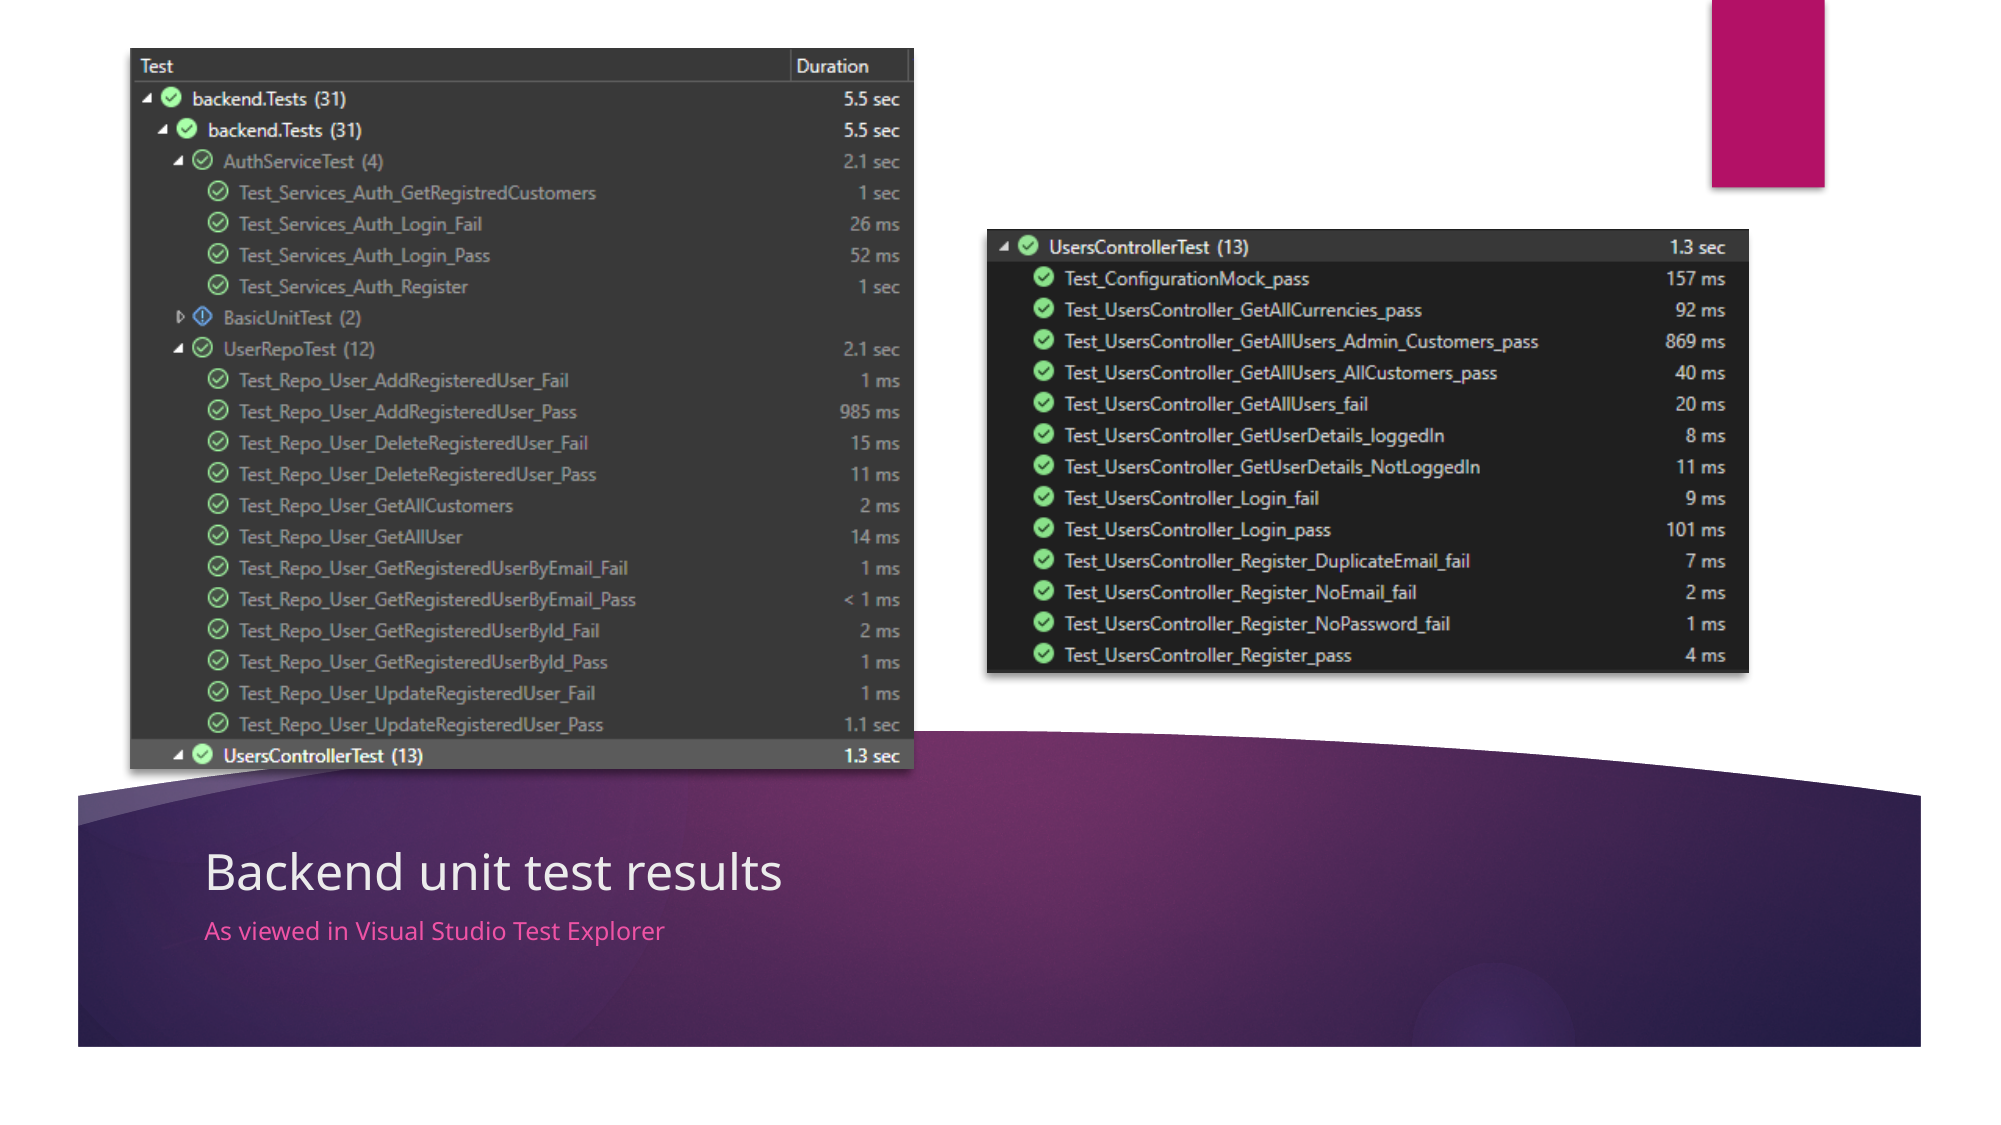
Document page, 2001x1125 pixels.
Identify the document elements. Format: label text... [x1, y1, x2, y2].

picture [986, 229, 1749, 673]
picture [130, 48, 914, 769]
list As viewed in Visual Studio Test Explorer [189, 908, 1638, 990]
title Backend unit test results [189, 815, 1638, 908]
